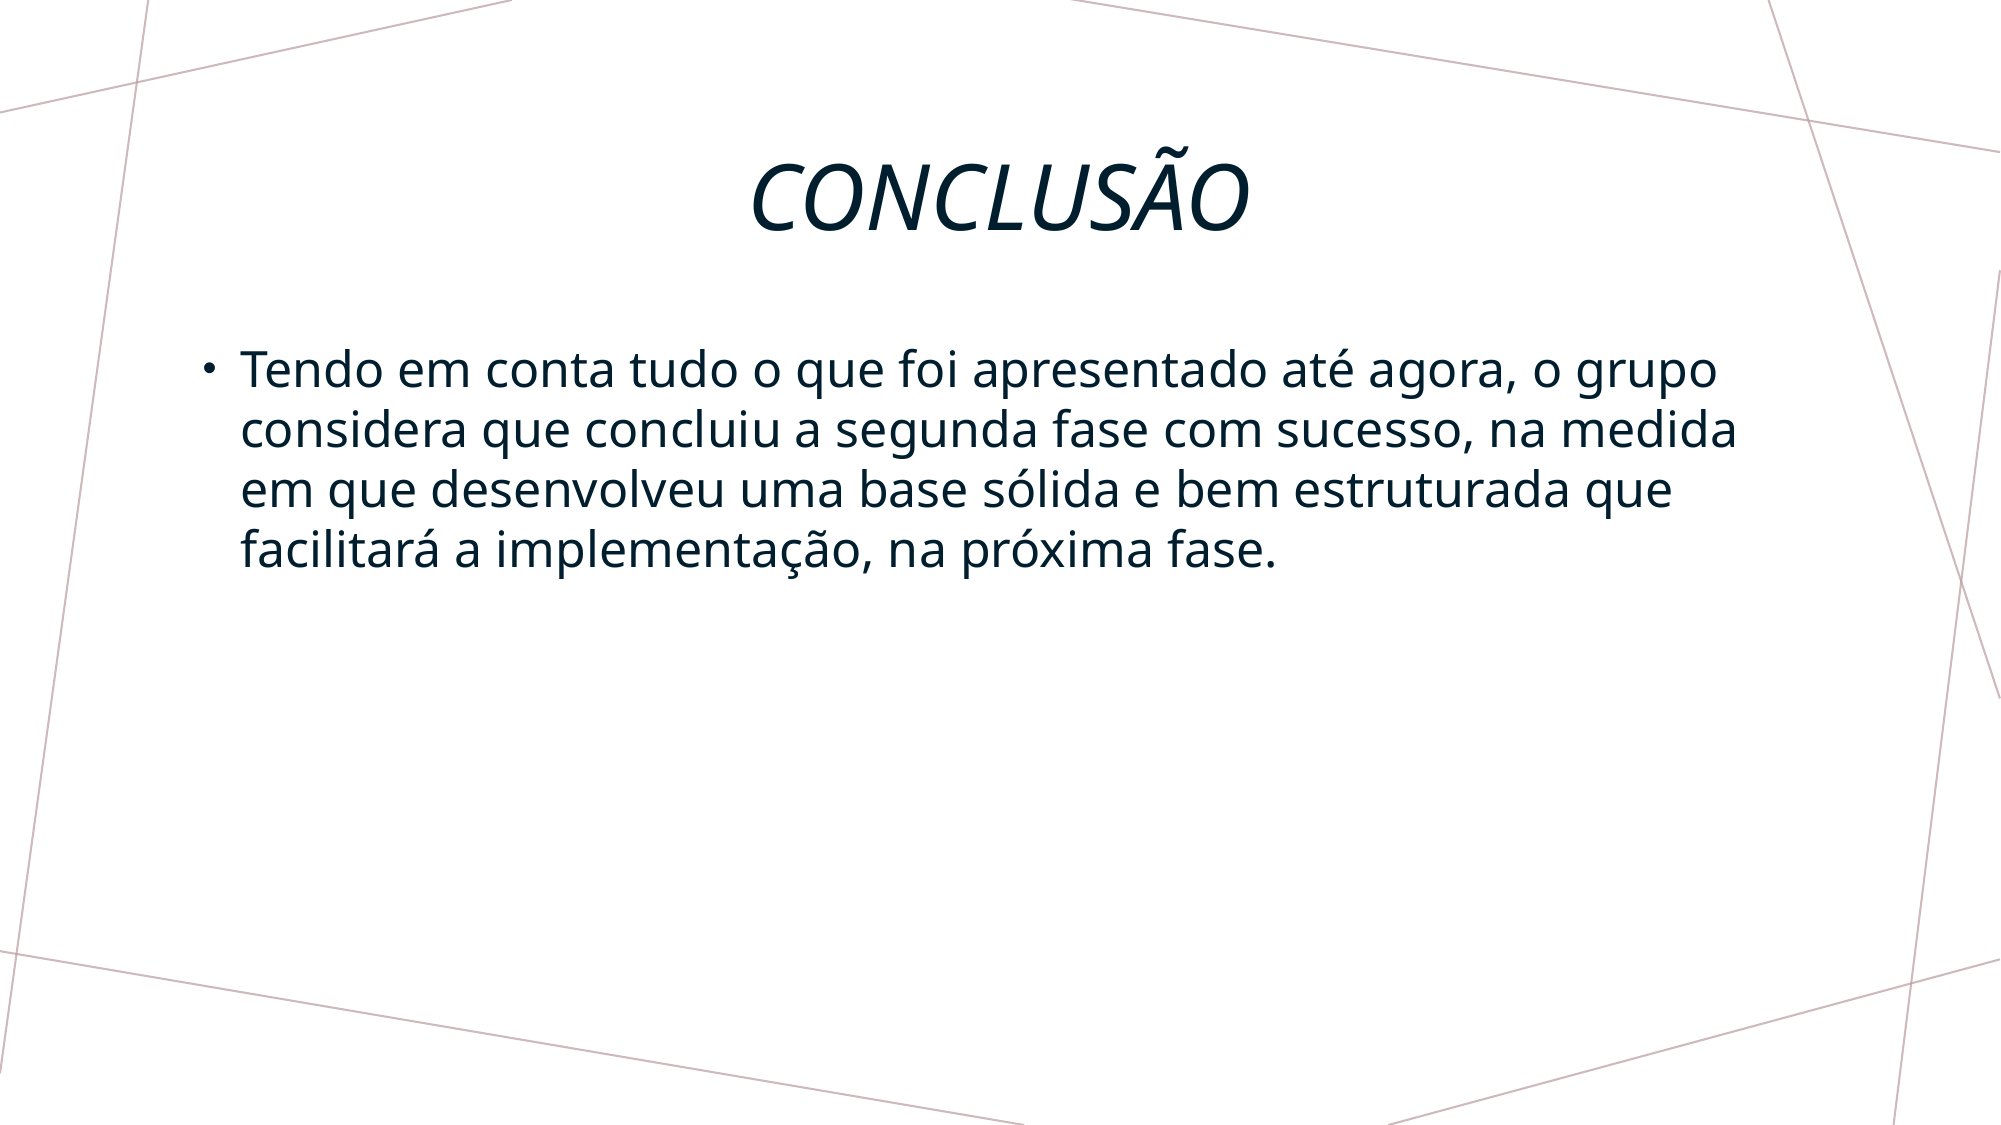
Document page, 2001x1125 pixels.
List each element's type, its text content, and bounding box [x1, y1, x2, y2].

title Conclusão [187, 87, 1813, 315]
list Tendo em conta tudo o que foi apresentado até agora, o grupo considera que concluiu a segunda fase com sucesso, na medida em que desenvolveu uma base sólida e bem estruturada que facilitará a implementação, na próxima fase. [187, 329, 1813, 990]
